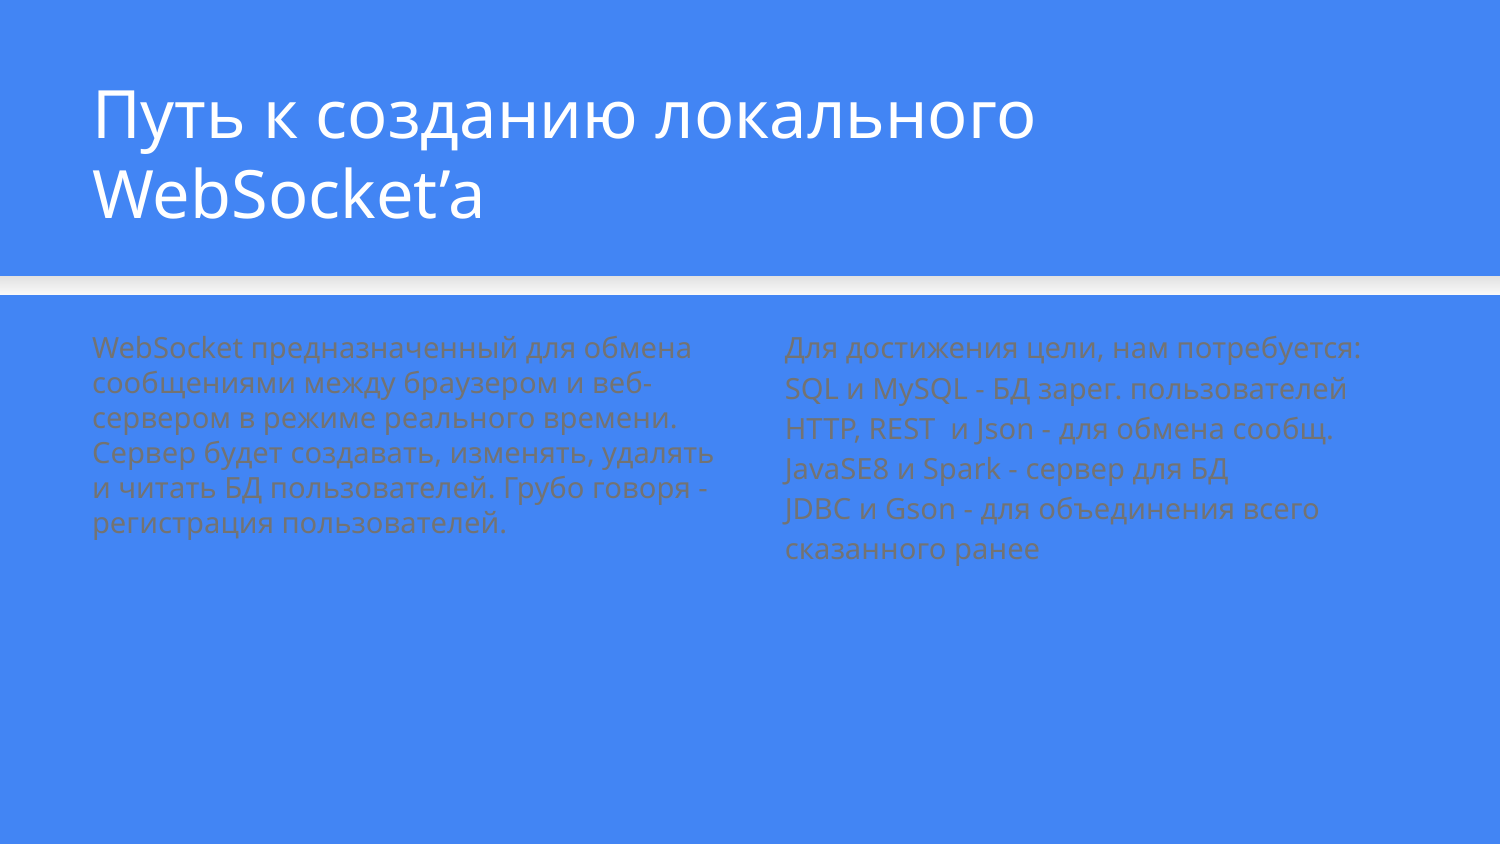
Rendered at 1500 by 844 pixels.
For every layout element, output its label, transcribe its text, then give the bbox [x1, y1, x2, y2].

text_box WebSocket предназначенный для обмена сообщениями между браузером и веб-сервером в режиме реального времени. Сервер будет создавать, изменять, удалять и читать БД пользователей. Грубо говоря - регистрация пользователей. [77, 314, 734, 760]
text_box Путь к созданию локального WebSocket’a [77, 121, 1427, 247]
text_box Для достижения цели, нам потребуется: SQL и MySQL - БД зарег. пользователей HTTP, REST и Json - для обмена сообщ. JavaSE8 и Spark - сервер для БД JDBC и Gson - для объединения всего сказанного ранее [770, 314, 1427, 760]
